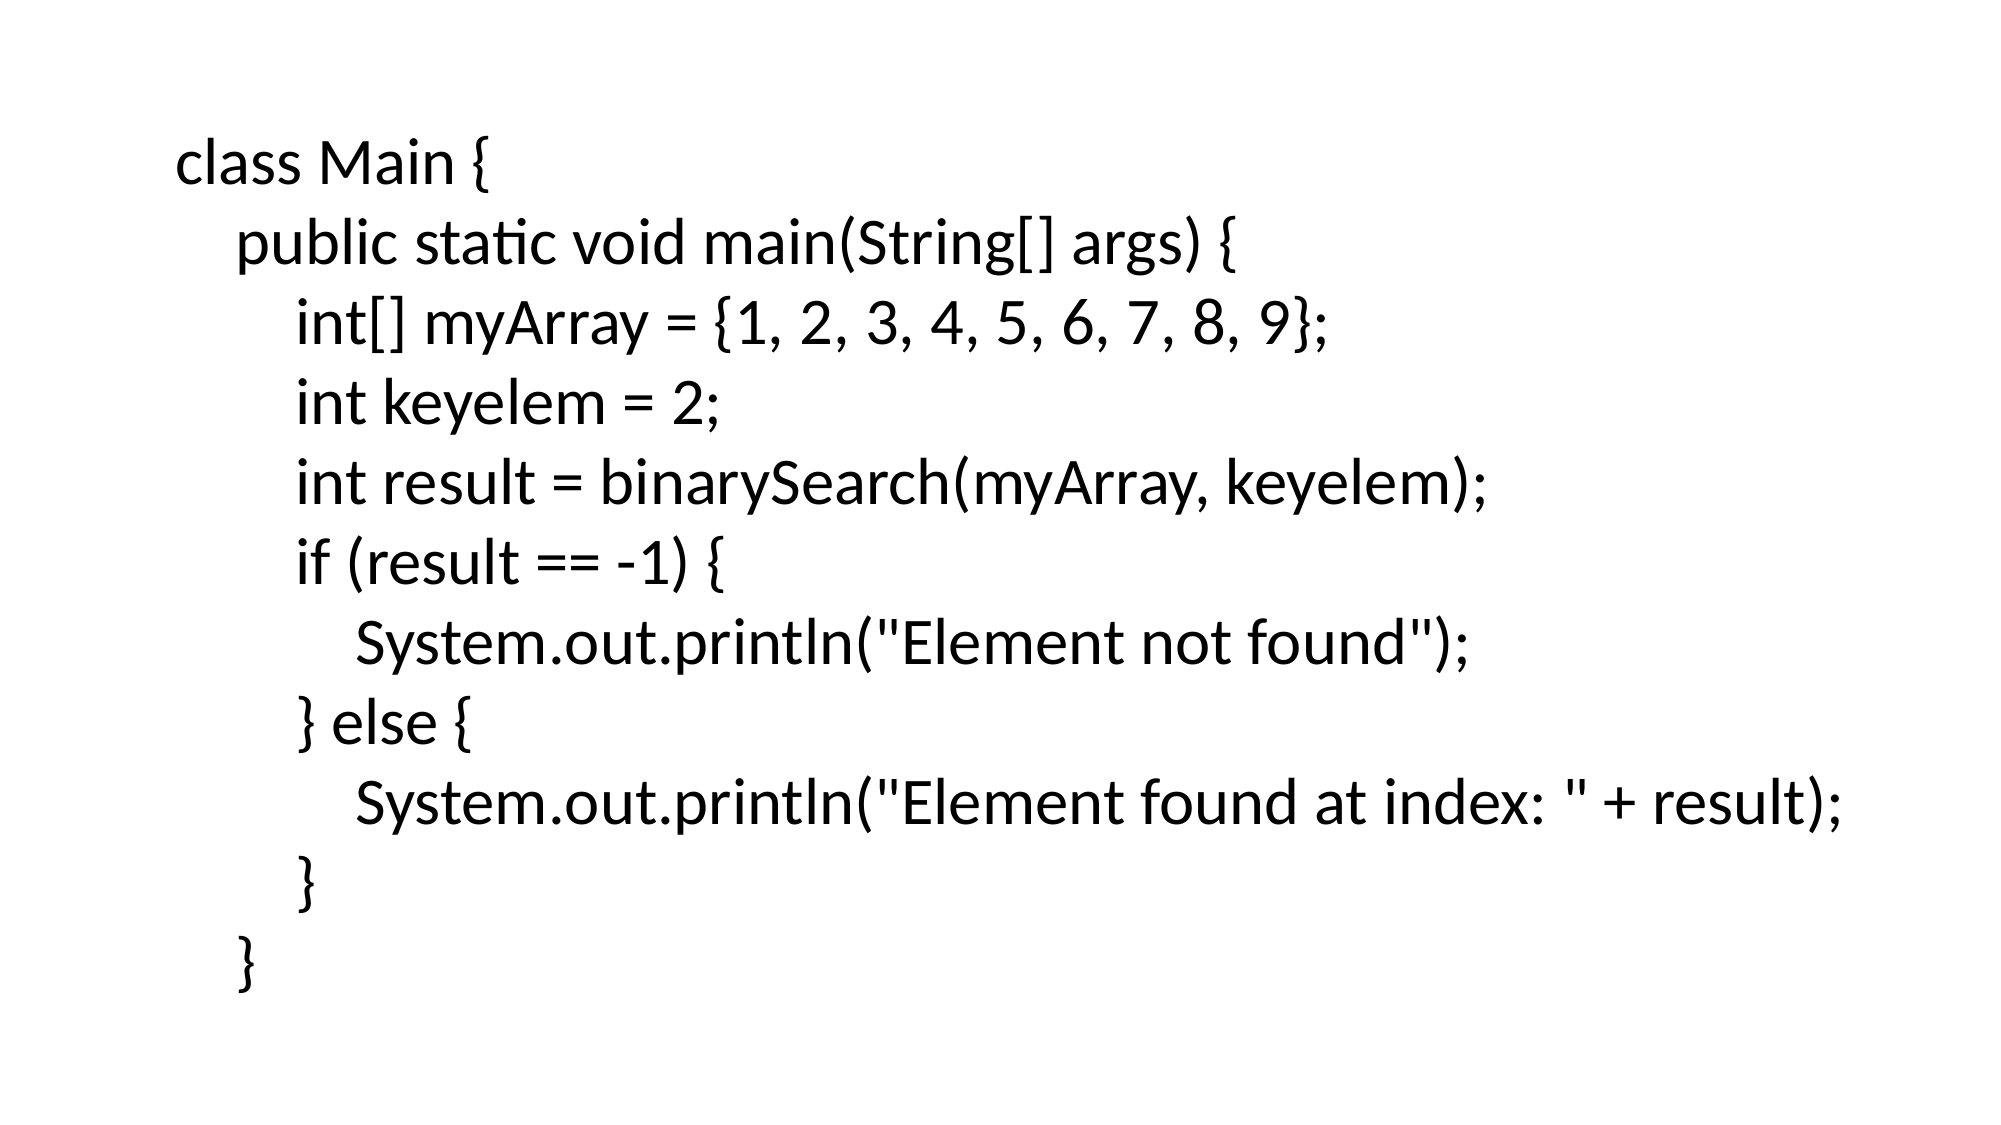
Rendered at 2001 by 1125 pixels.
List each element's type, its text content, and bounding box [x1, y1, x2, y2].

text_box class Main { public static void main(String[] args) { int[] myArray = {1, 2, 3, 4, 5, 6, 7, 8, 9}; int keyelem = 2; int result = binarySearch(myArray, keyelem); if (result == -1) { System.out.println("Element not found"); } else { System.out.println("Element found at index: " + result); } } [160, 110, 1950, 1005]
